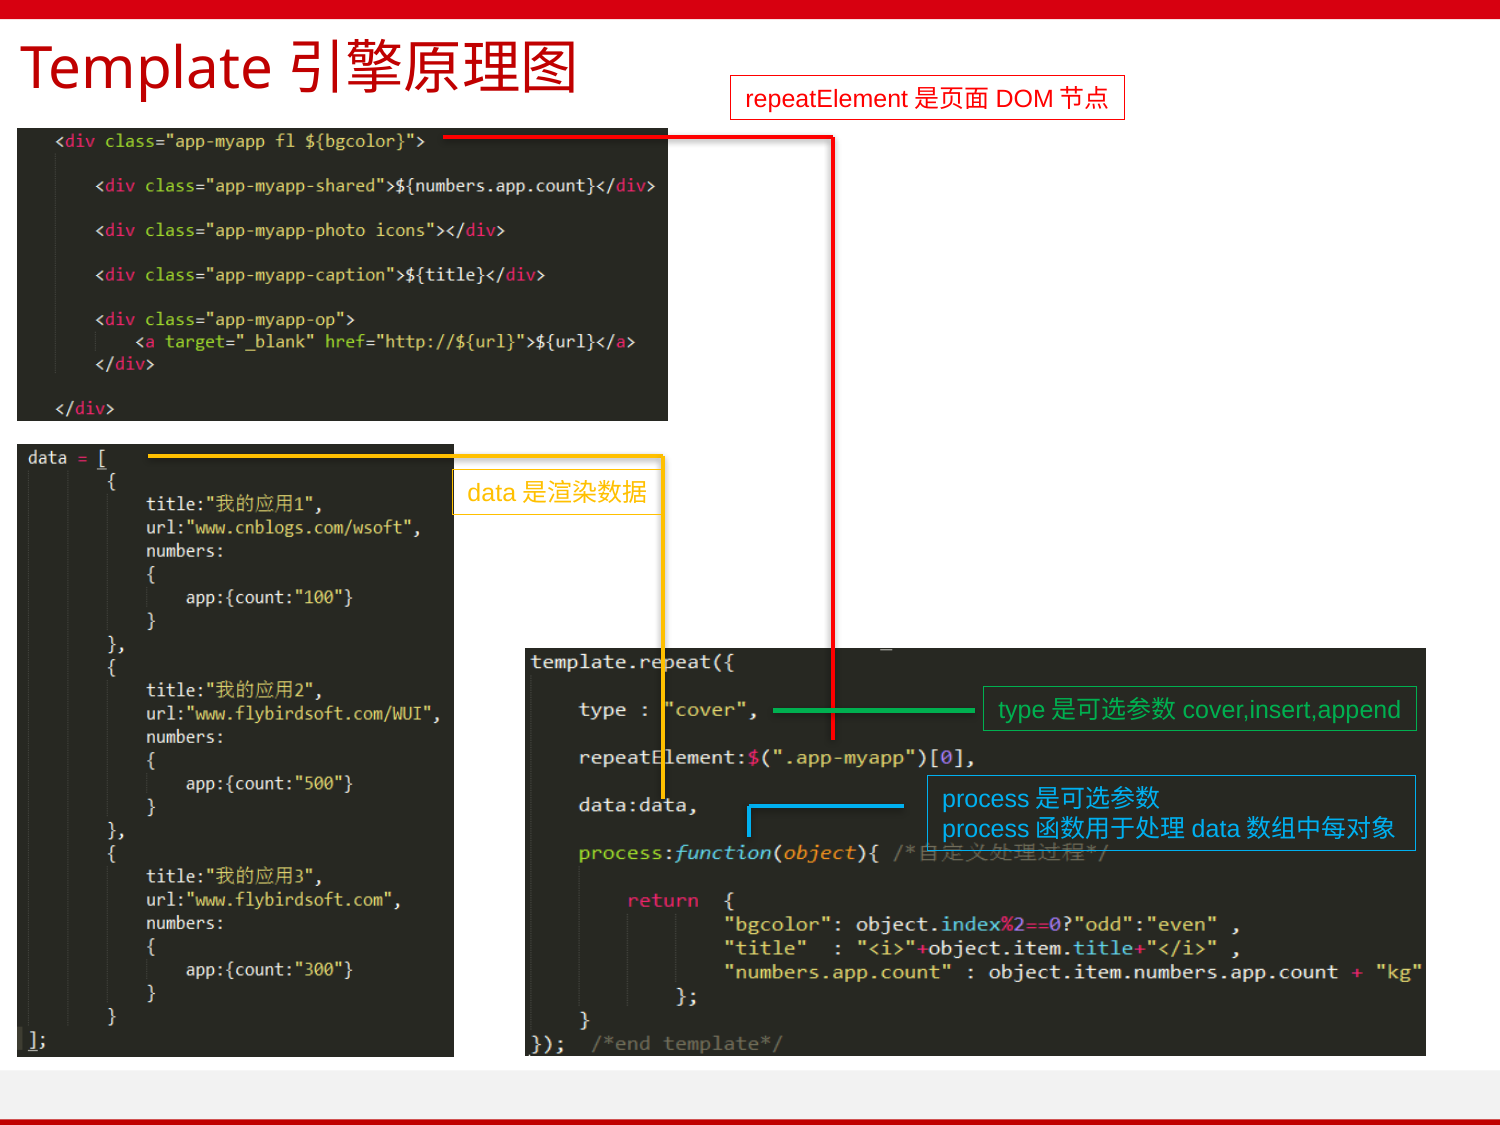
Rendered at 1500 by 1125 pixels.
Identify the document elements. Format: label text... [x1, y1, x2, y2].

picture [17, 128, 668, 421]
picture [17, 444, 454, 1057]
picture [525, 648, 1426, 1056]
text_box data是渲染数据 [459, 469, 658, 515]
text_box Template引擎原理图 [5, 19, 1289, 112]
text_box repeatElement是页面DOM节点 [730, 75, 1125, 120]
